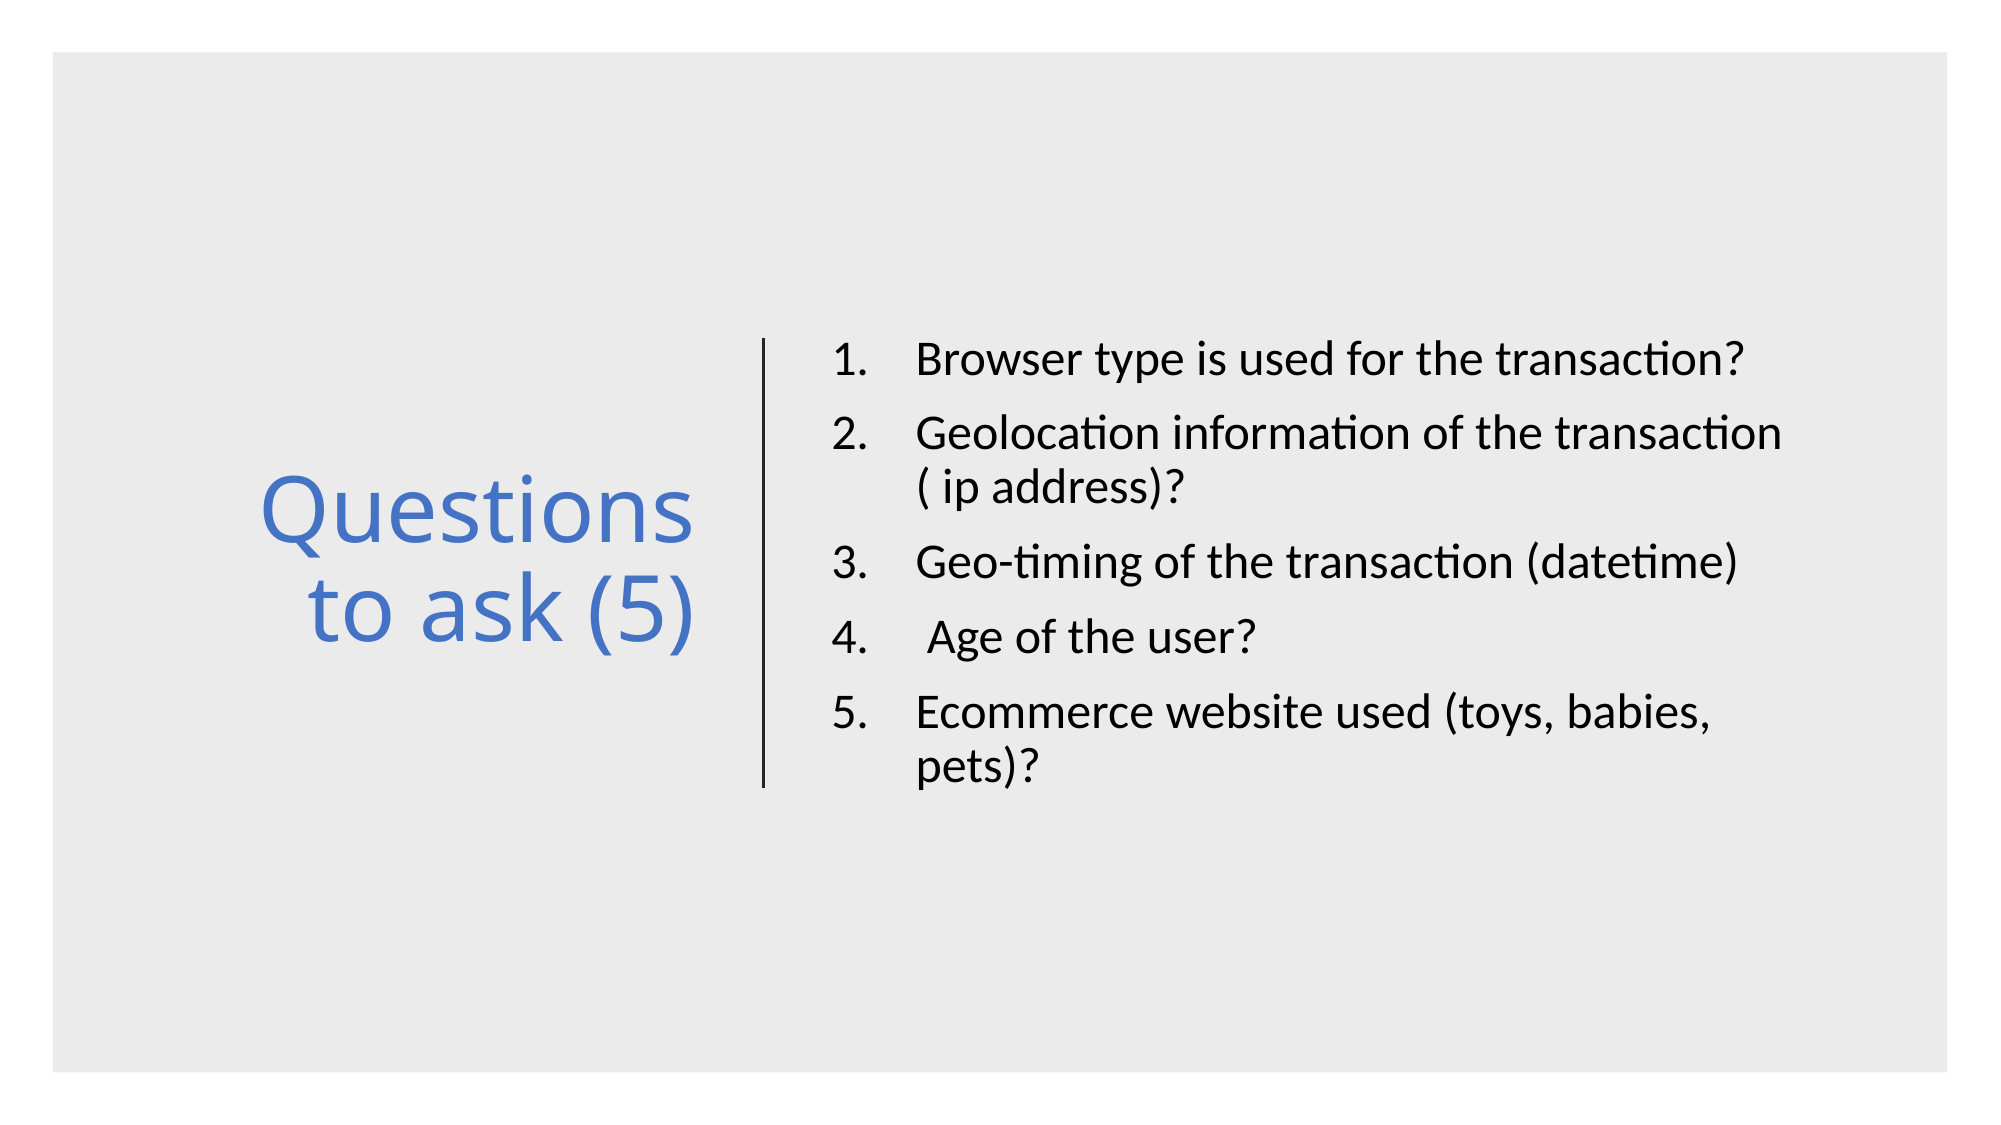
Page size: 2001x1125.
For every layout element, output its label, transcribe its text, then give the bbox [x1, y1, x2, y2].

text_box [52, 51, 1948, 1073]
title Questions to ask (5) [137, 158, 711, 967]
list Browser type is used for the transaction? Geolocation information of the transaction ( ip address)? Geo-timing of the transaction (datetime) Age of the user? Ecommerce website used (toys, babies, pets)? [816, 158, 1863, 967]
